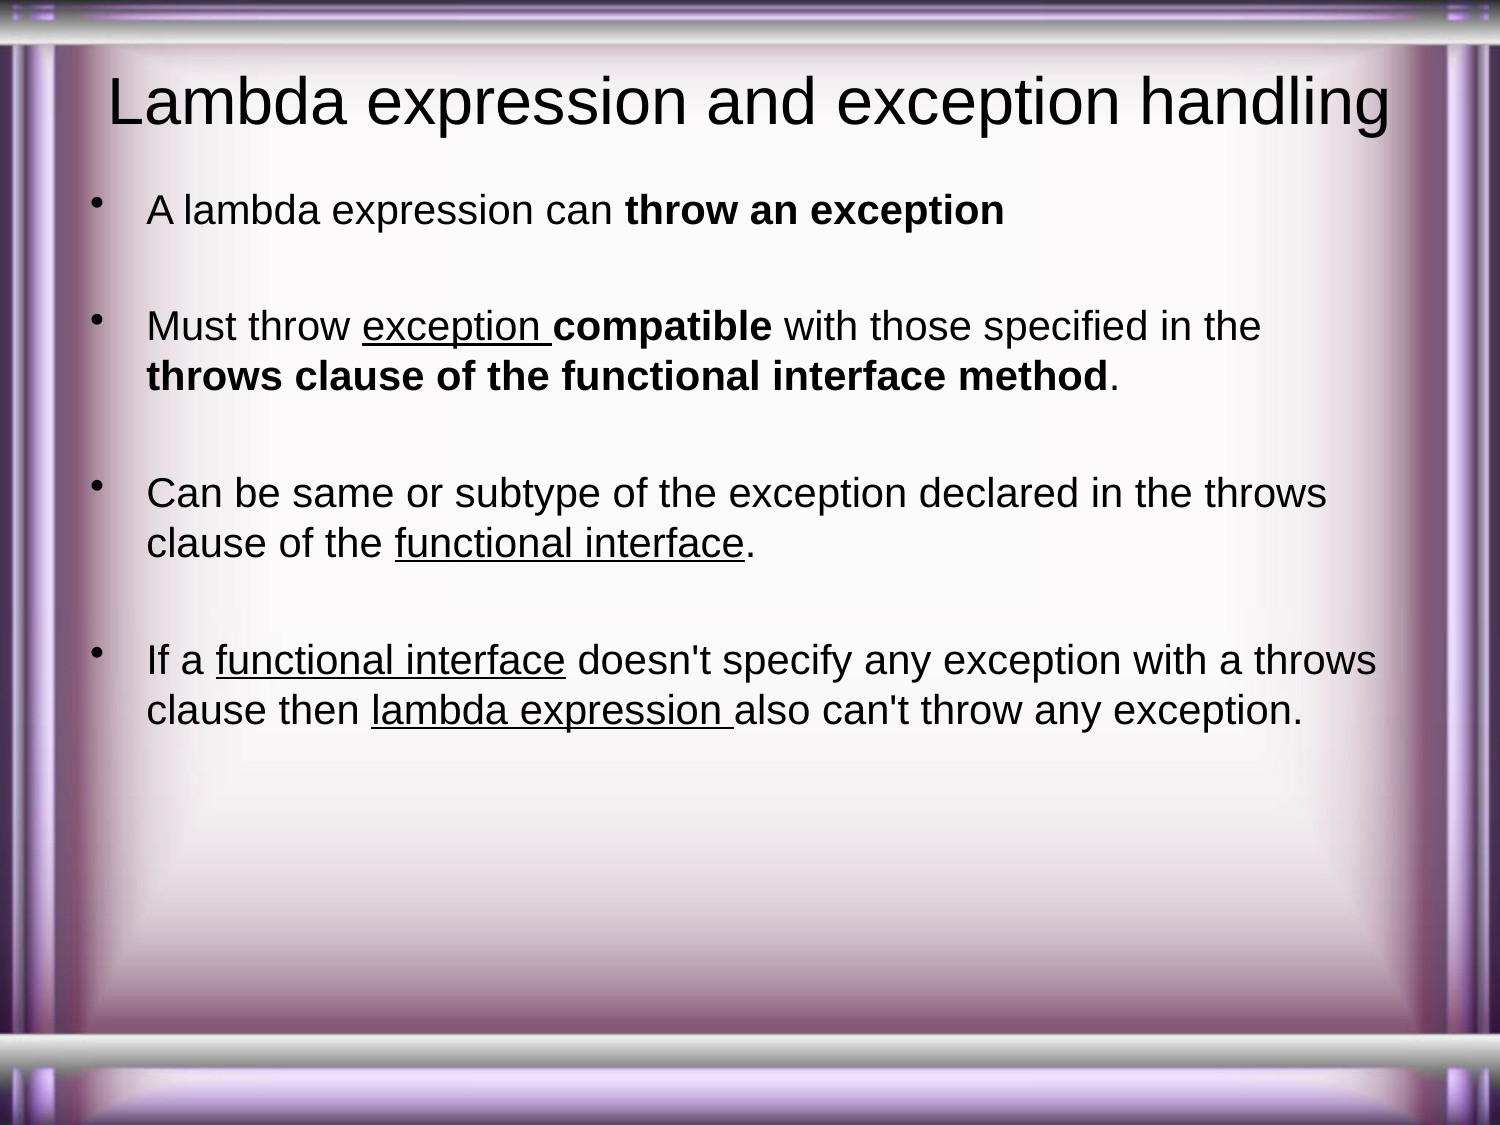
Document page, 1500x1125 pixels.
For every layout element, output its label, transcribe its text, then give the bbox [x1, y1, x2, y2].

picture [0, 0, 1500, 1125]
list A lambda expression can throw an exception Must throw exception compatible with those specified in the throws clause of the functional interface method. Can be same or subtype of the exception declared in the throws clause of the functional interface. If a functional interface doesn't specify any exception with a throws clause then lambda expression also can't throw any exception. [75, 174, 1425, 1005]
title Lambda expression and exception handling [75, 45, 1425, 150]
